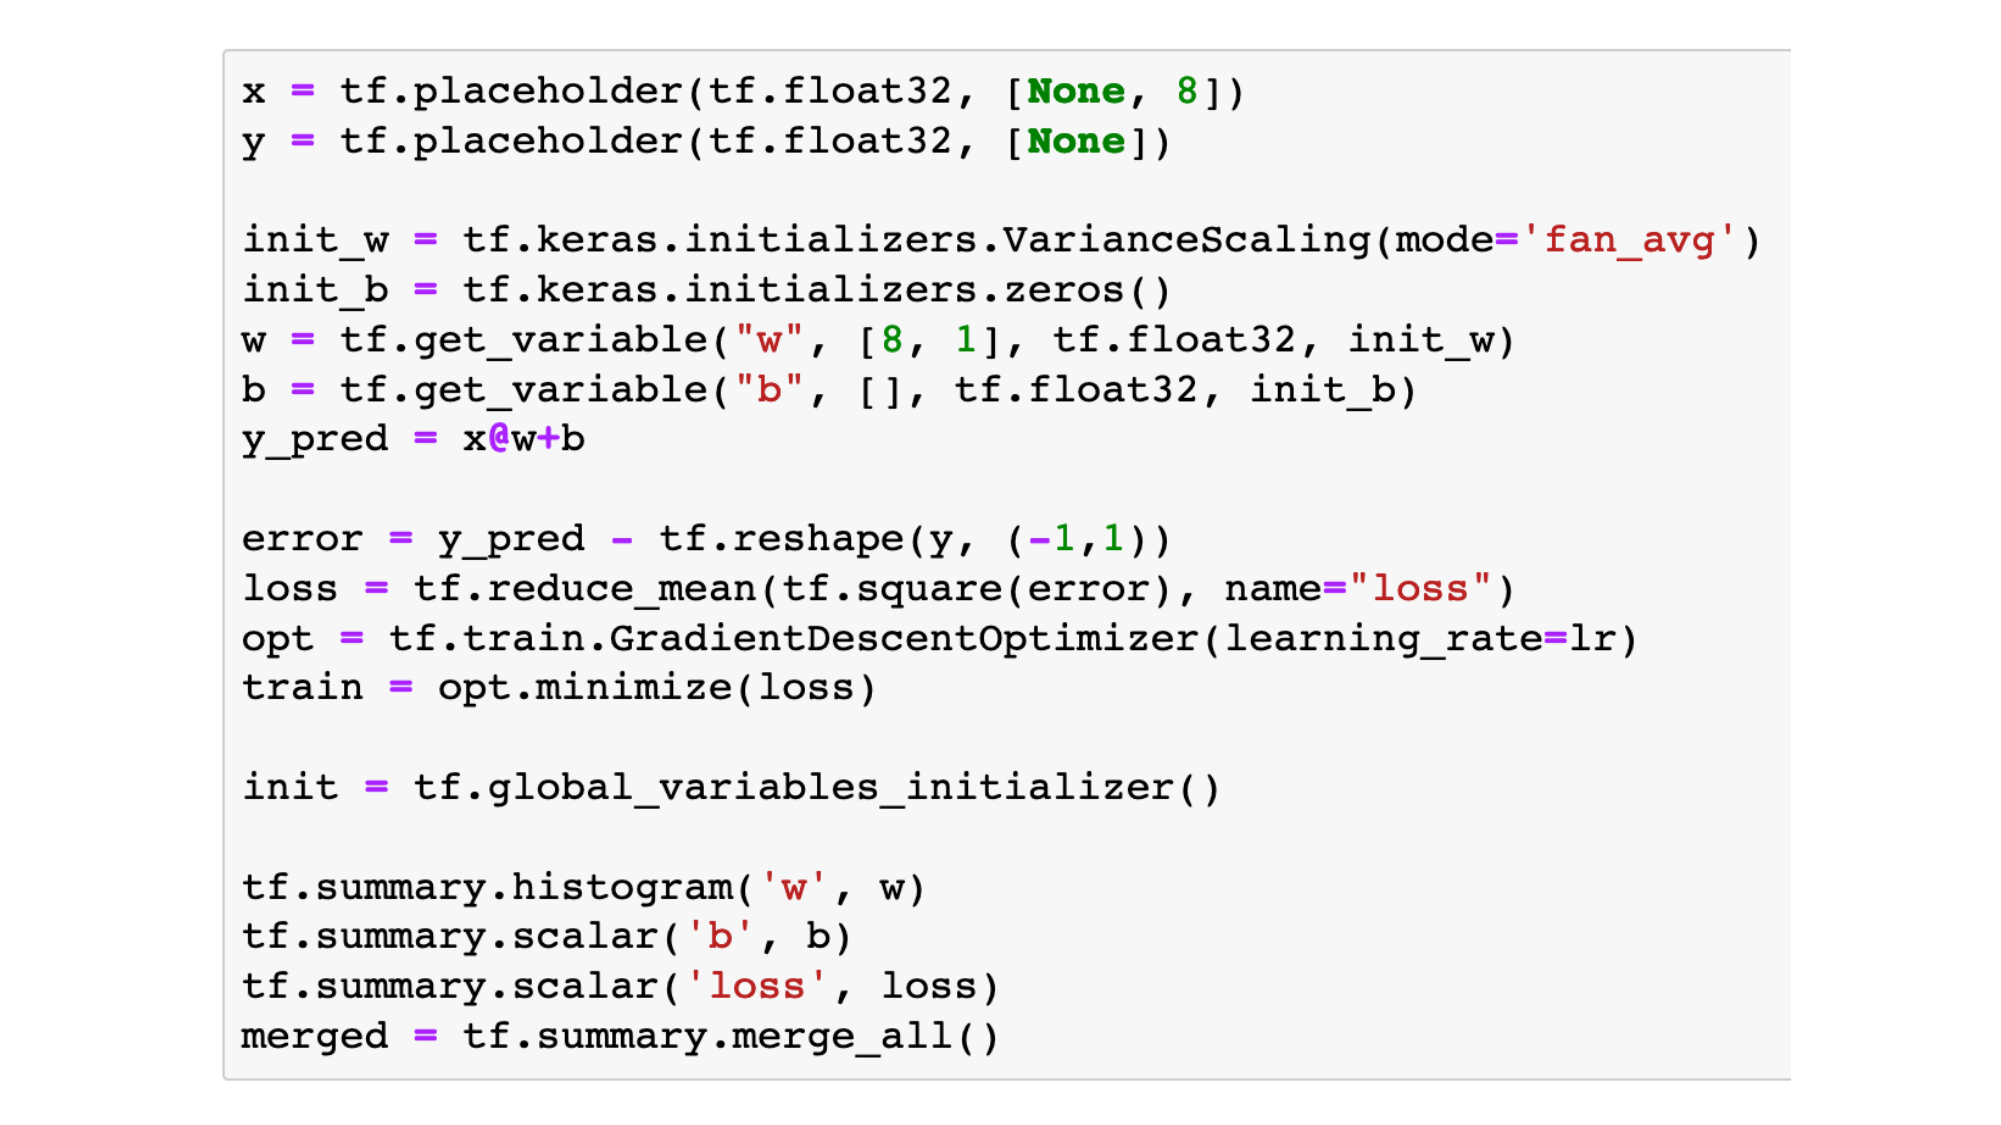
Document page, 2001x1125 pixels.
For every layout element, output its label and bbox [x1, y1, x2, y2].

picture [209, 32, 1791, 1093]
